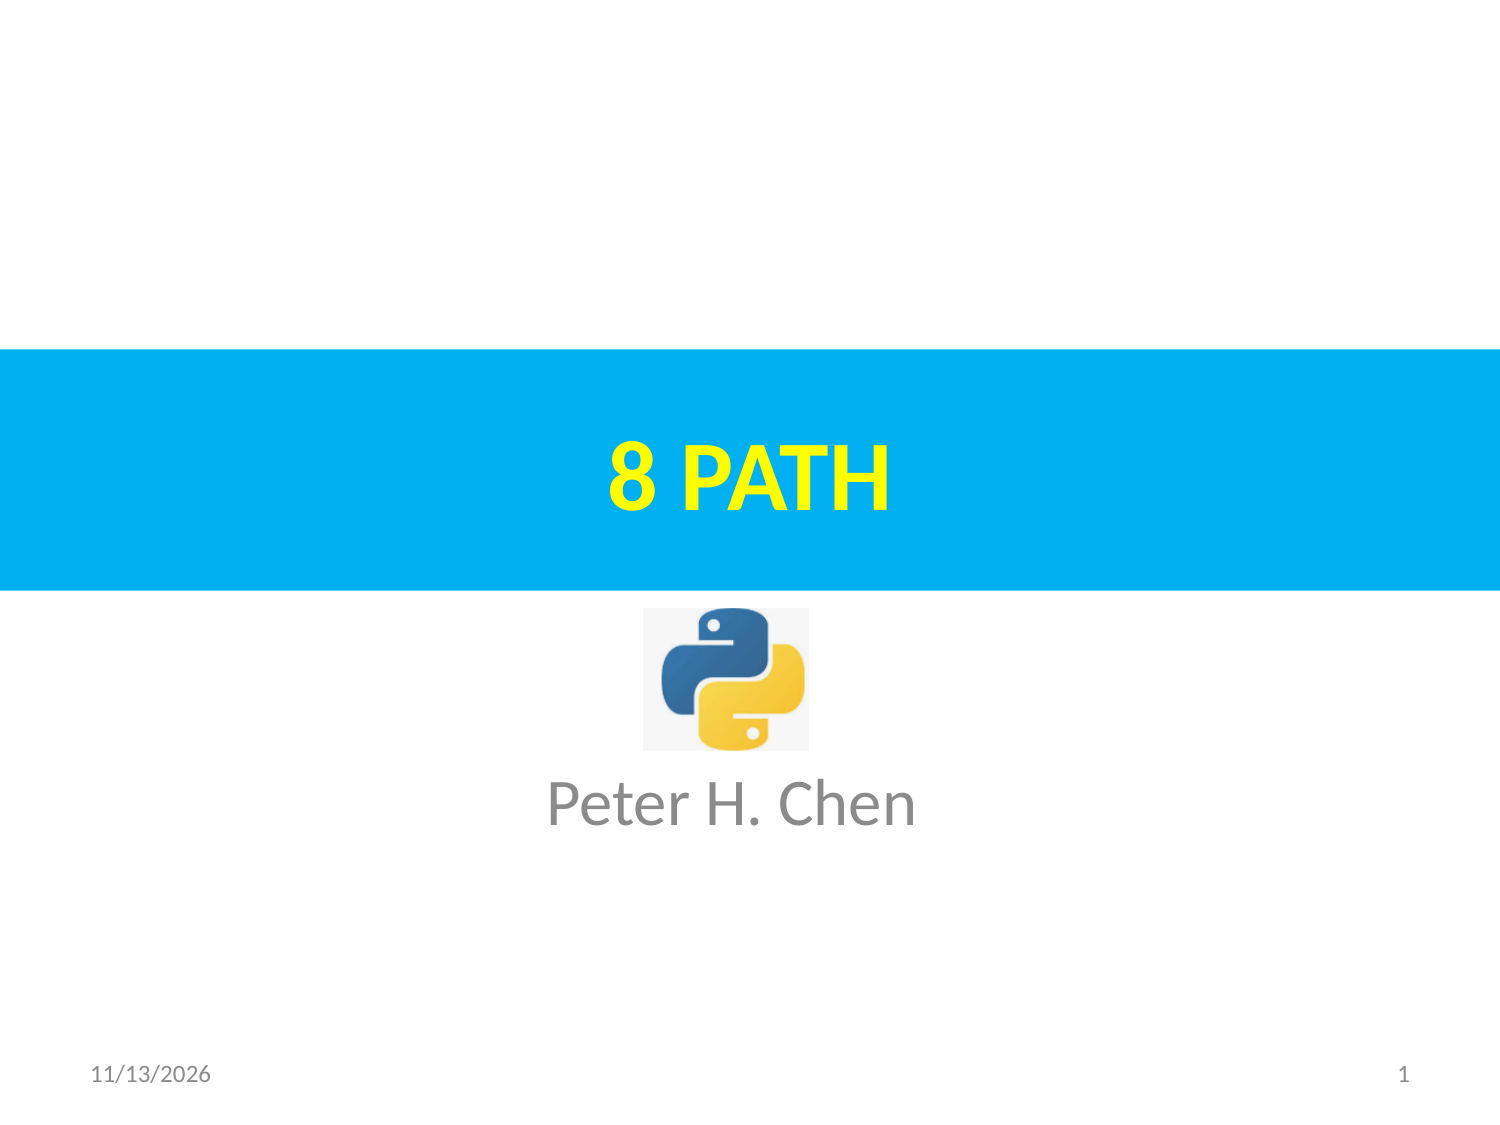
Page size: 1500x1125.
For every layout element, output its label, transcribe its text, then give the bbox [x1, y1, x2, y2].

subtitle Peter H. Chen [206, 751, 1257, 866]
title 8 PATH [0, 349, 1500, 591]
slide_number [75, 1042, 425, 1103]
slide_number 1 [1074, 1042, 1425, 1103]
picture [643, 606, 809, 752]
